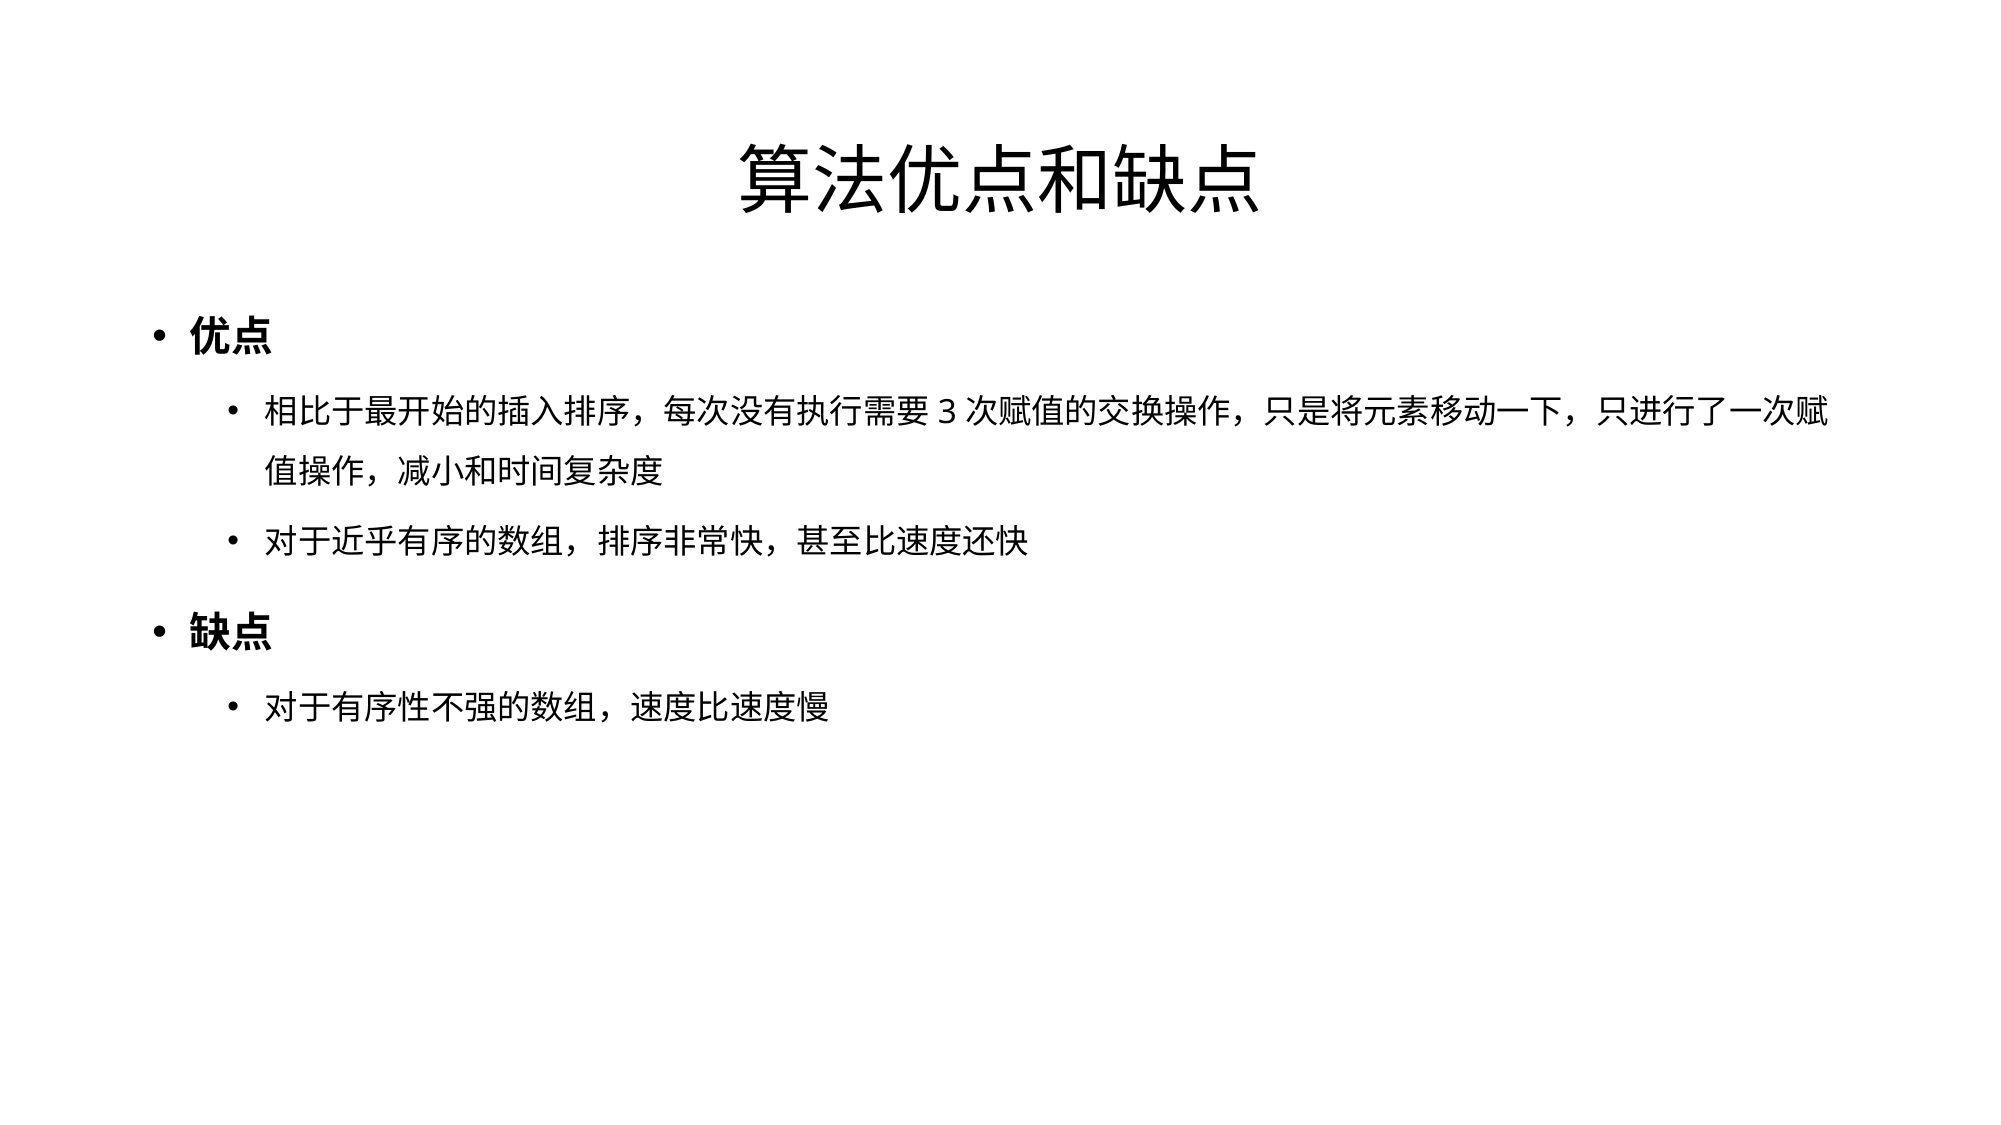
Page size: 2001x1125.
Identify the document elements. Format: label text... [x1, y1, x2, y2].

title 算法优点和缺点 [137, 59, 1863, 278]
